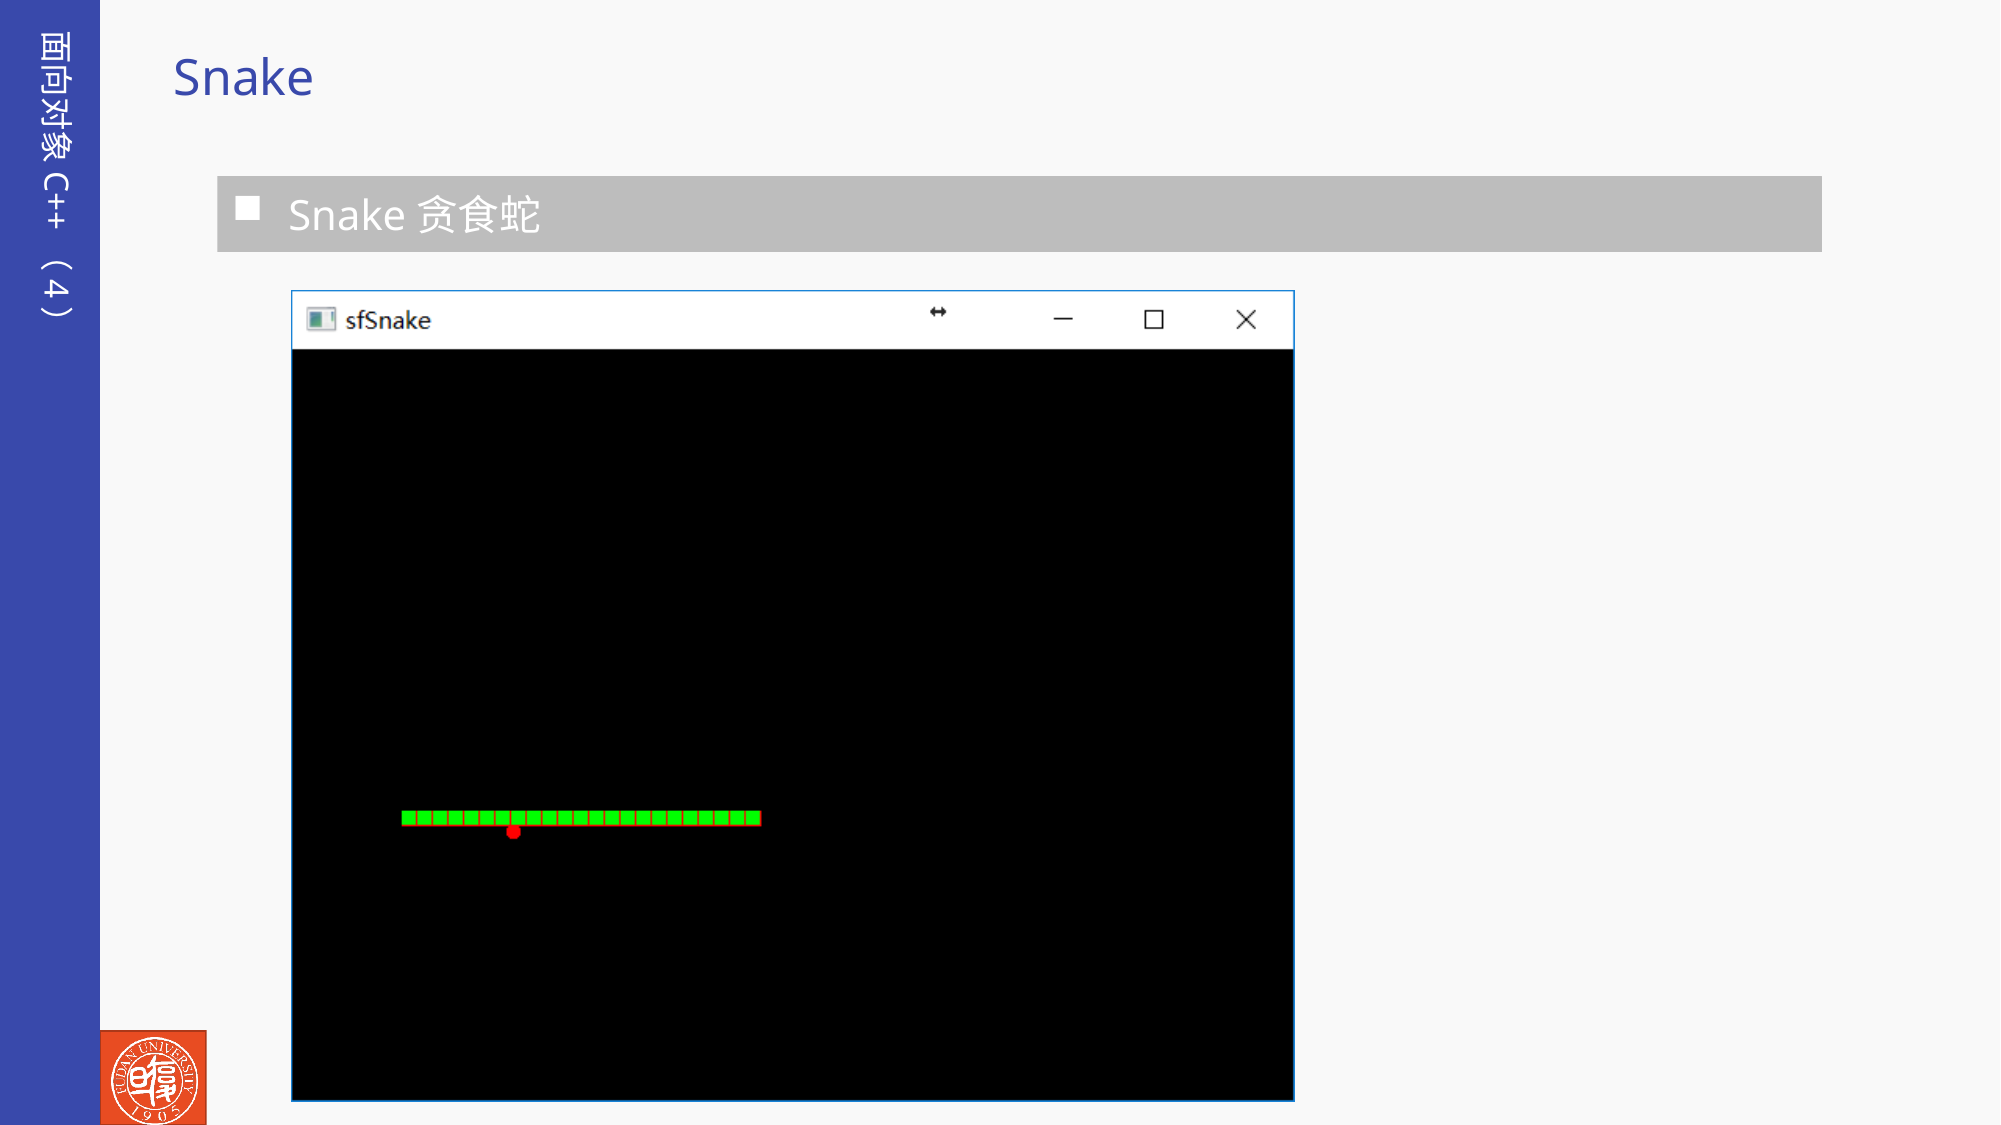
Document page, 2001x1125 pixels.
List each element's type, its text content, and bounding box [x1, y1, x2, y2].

text_box Snake [158, 37, 331, 113]
text_box 面向对象C++（4） [14, 15, 86, 301]
picture [291, 290, 1295, 1102]
picture [111, 1037, 198, 1125]
text_box [0, 0, 101, 1125]
text_box Snake贪食蛇 [216, 175, 1823, 253]
